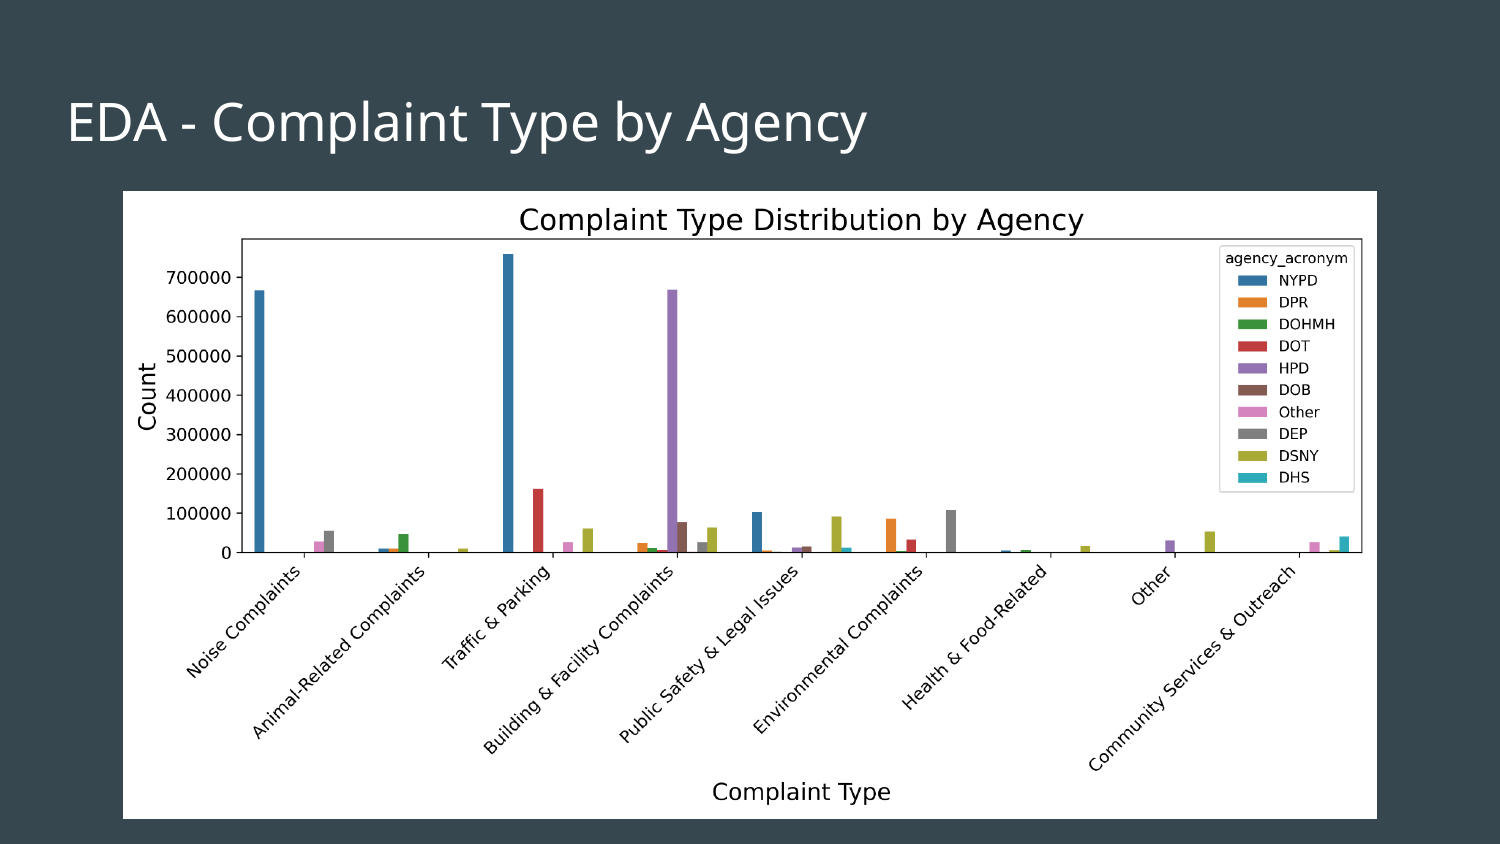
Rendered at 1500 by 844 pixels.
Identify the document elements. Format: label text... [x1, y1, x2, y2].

picture [122, 191, 1377, 819]
title EDA - Complaint Type by Agency [51, 72, 1449, 167]
